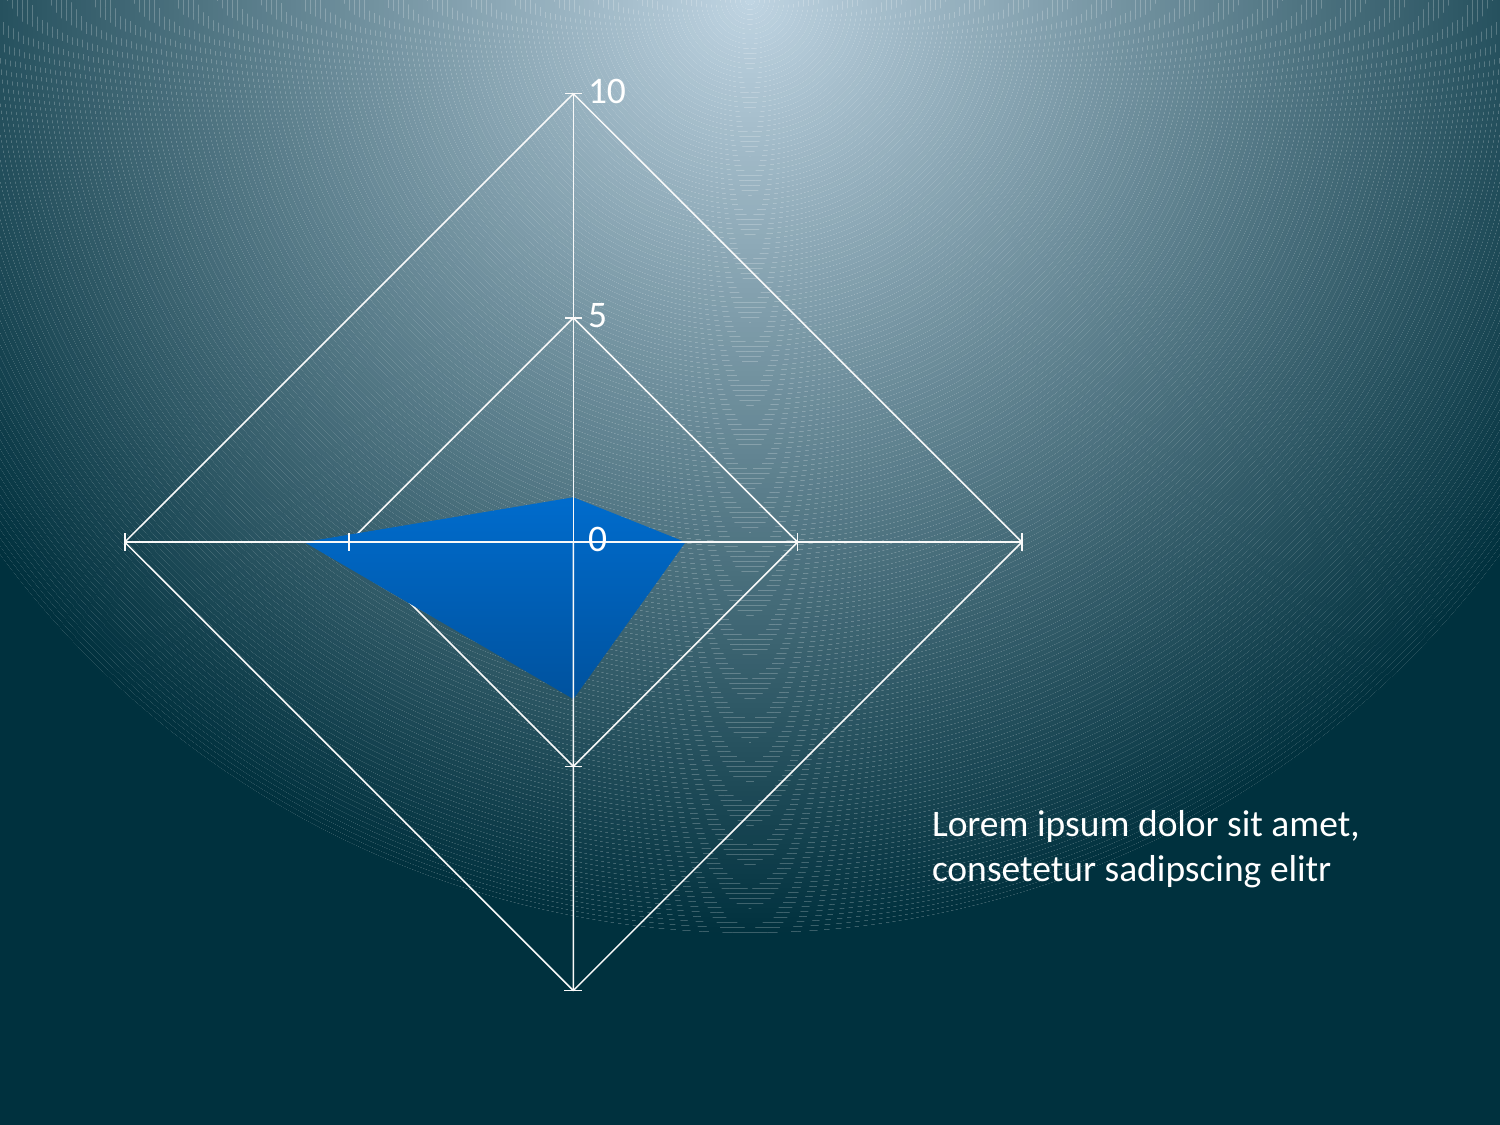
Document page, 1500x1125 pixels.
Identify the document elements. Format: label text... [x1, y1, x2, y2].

chart [0, 74, 1191, 1027]
text_box Lorem ipsum dolor sit amet, consetetur sadipscing elitr [1195, 791, 1496, 897]
